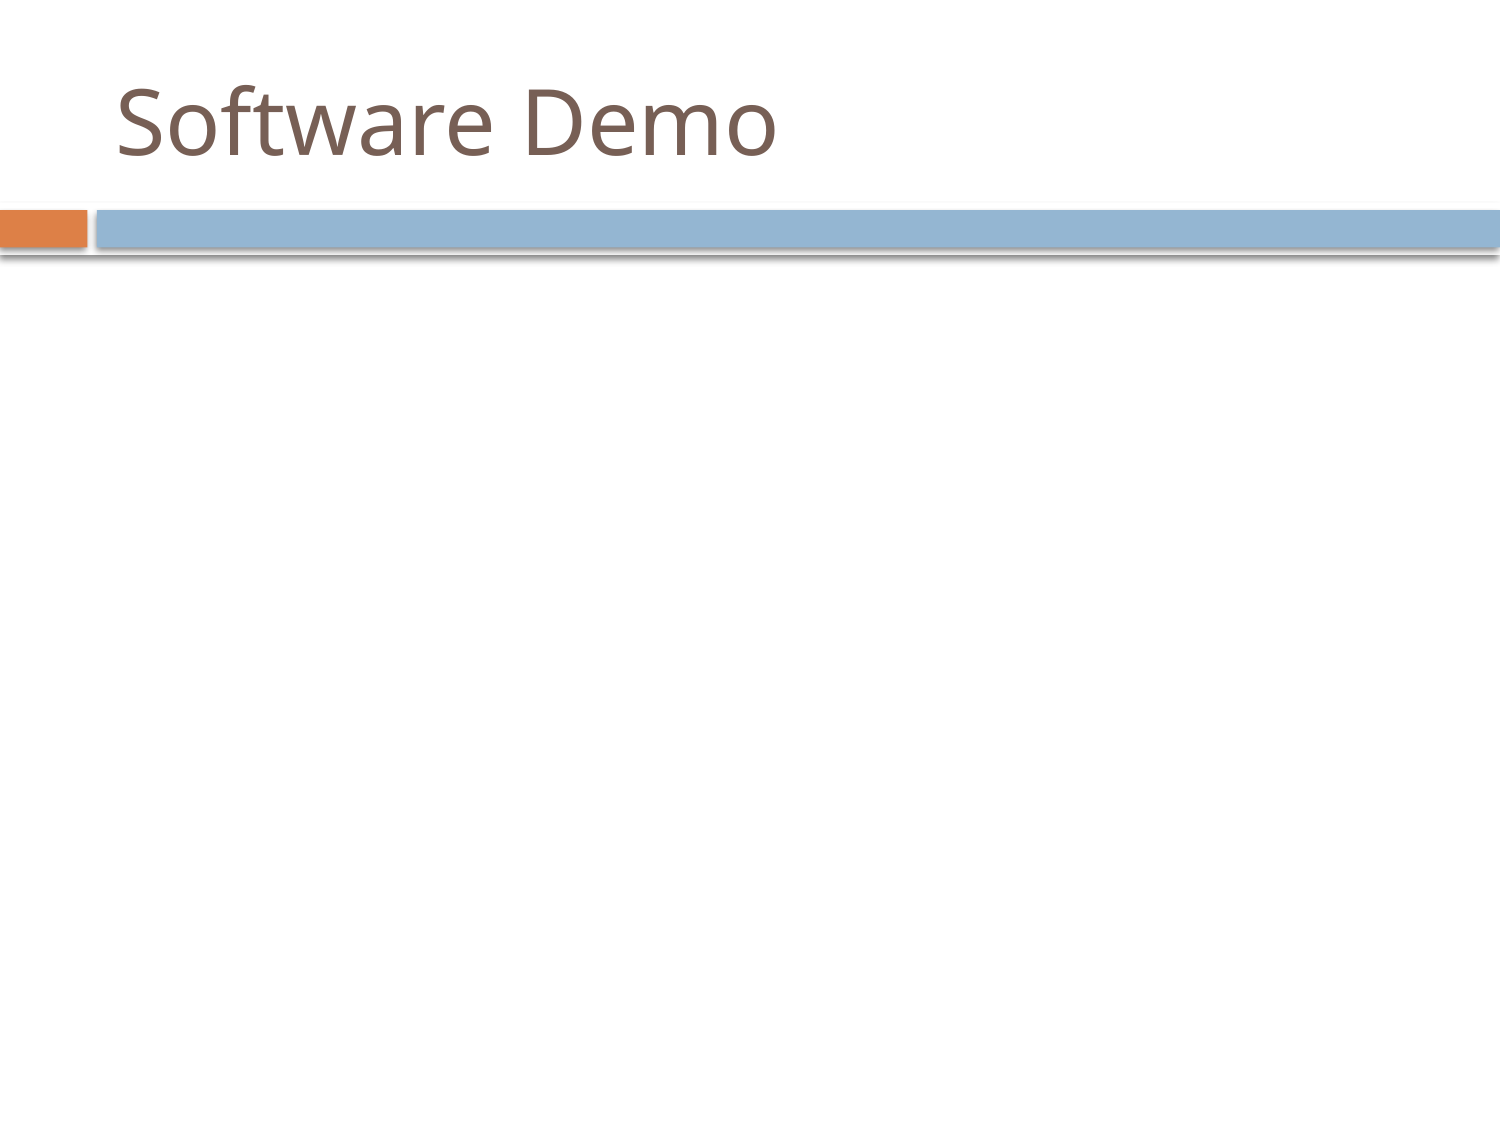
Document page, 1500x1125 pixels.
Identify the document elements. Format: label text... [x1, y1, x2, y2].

title Software Demo [100, 37, 1438, 200]
